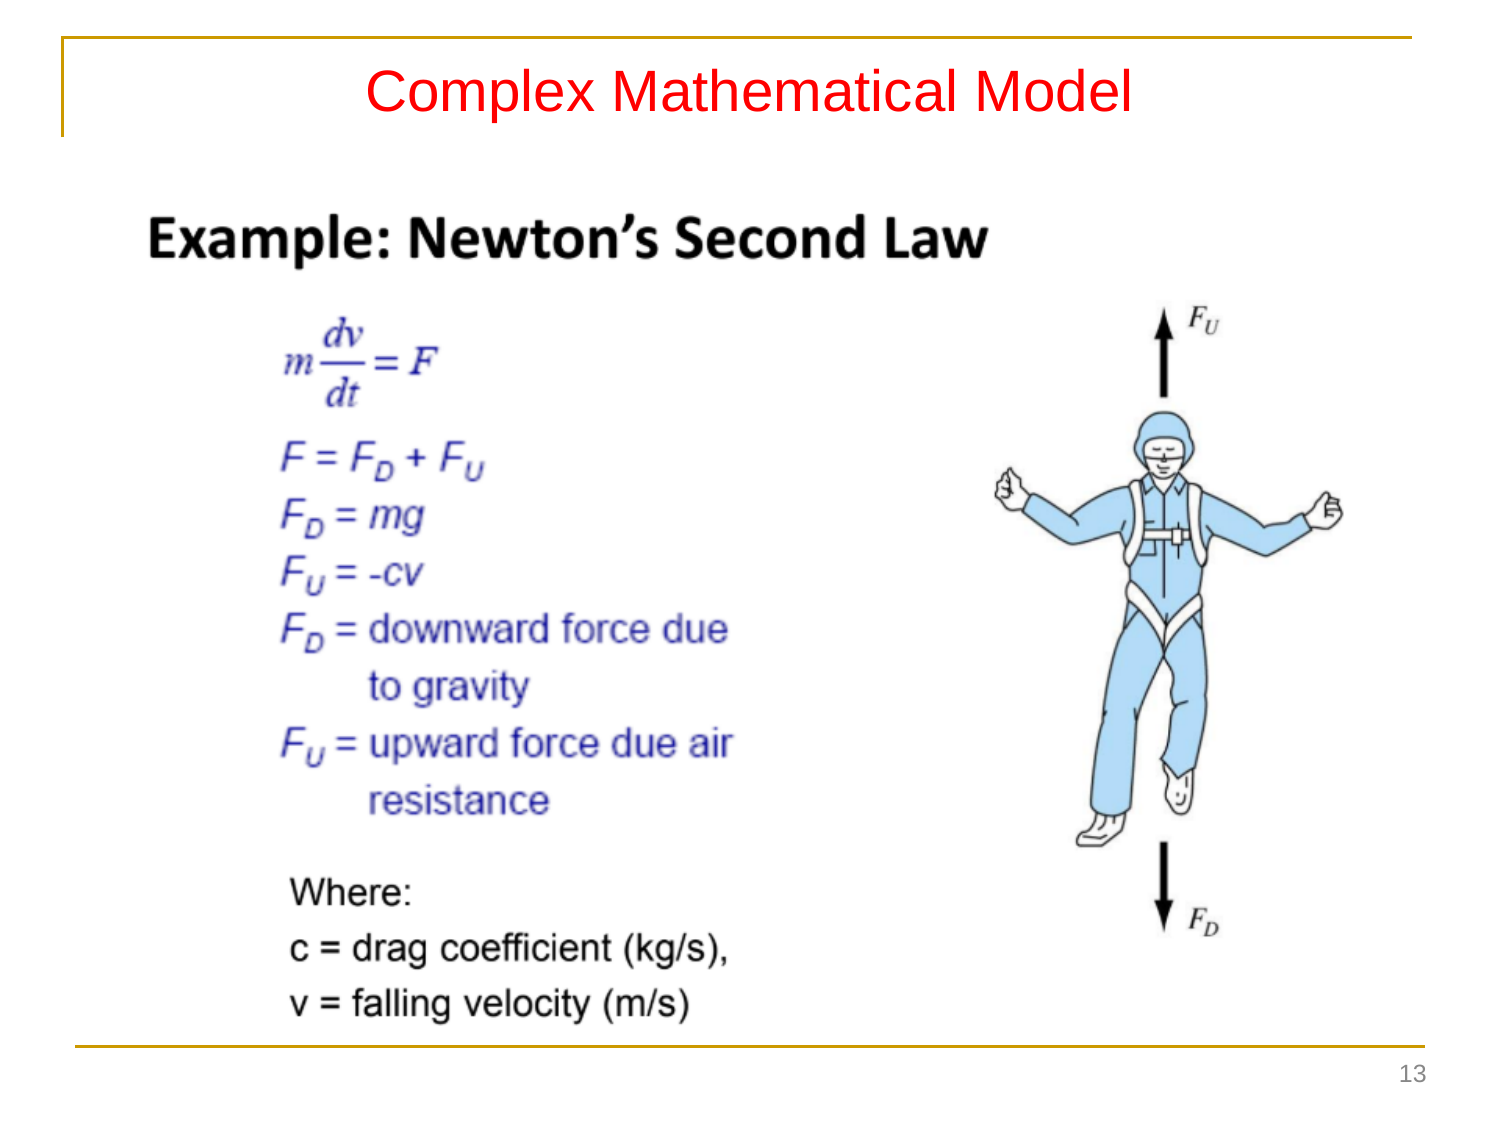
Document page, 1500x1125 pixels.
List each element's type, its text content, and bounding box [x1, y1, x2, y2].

title Complex Mathematical Model [75, 45, 1425, 233]
slide_number 13 [1104, 1042, 1442, 1103]
picture [142, 196, 1389, 1043]
